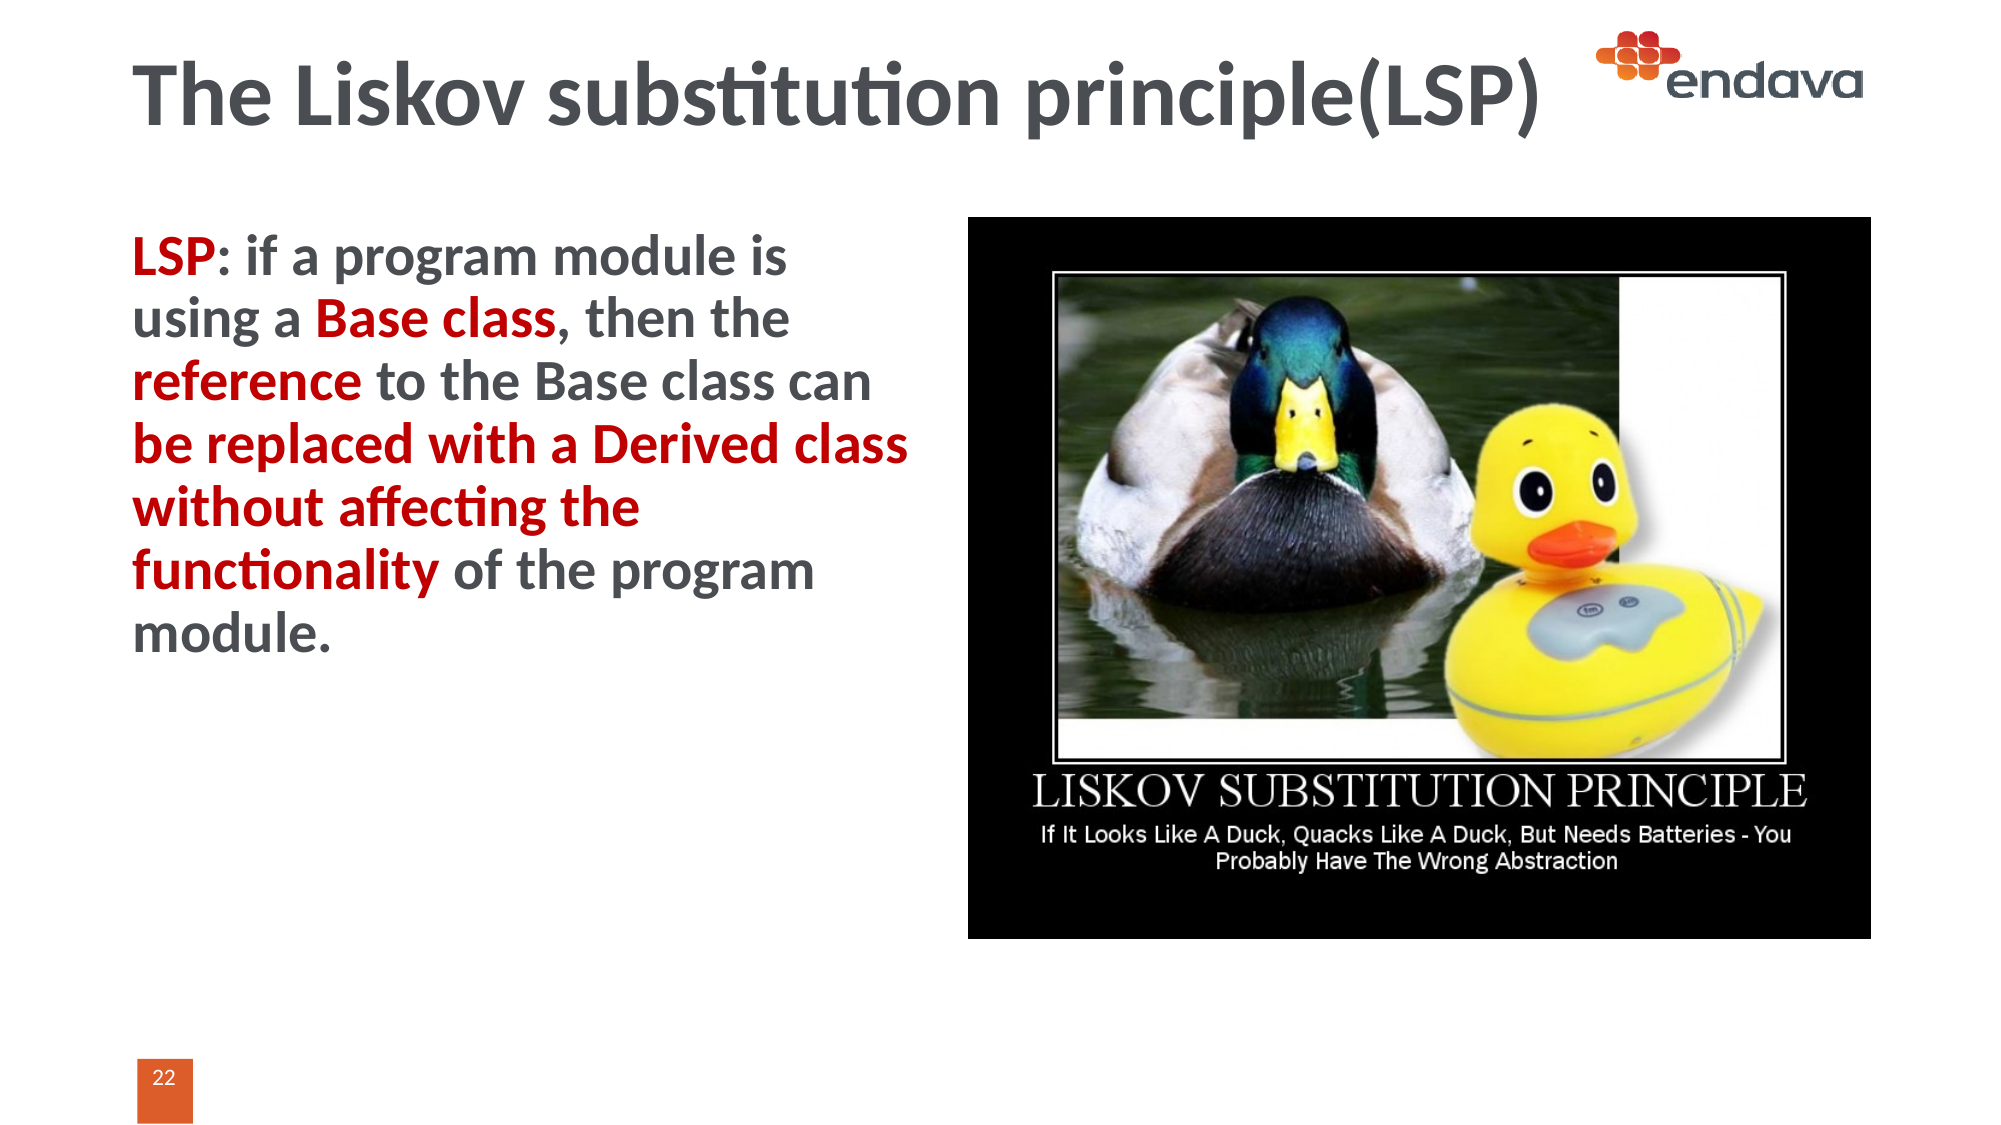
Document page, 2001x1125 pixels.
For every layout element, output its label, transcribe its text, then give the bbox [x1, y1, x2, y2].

title The Liskov substitution principle(LSP) [132, 38, 1577, 218]
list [968, 217, 1871, 939]
text_box LSP: if a program module is using a Base class, then the reference to the Base class can be replaced with a Derived class without affecting the functionality of the program module. [132, 217, 936, 831]
picture [1596, 31, 1863, 98]
